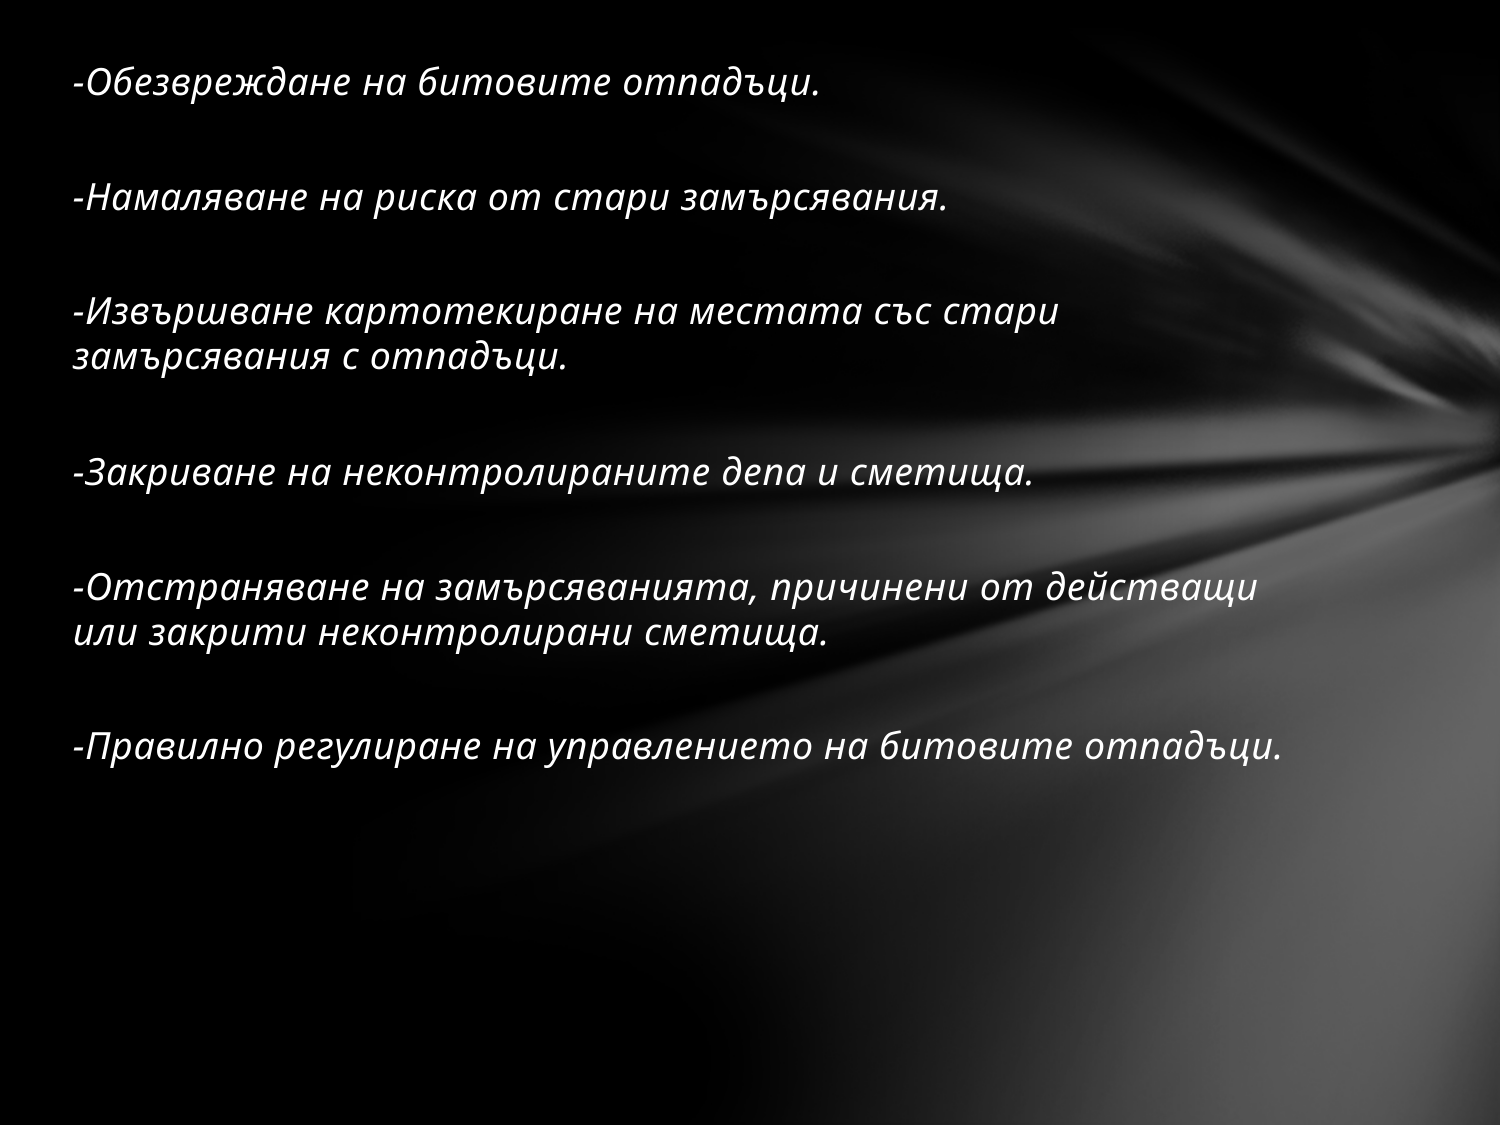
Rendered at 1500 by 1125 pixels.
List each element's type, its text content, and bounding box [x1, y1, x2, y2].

list -Обезвреждане на битовите отпадъци. -Намаляване на риска от стари замърсявания. -Извършване картотекиране на местата със стари замърсявания с отпадъци. -Закриване на неконтролираните депа и сметища. -Отстраняване на замърсяванията, причинени от действащи или закрити неконтролирани сметища. -Правилно регулиране на управлението на битовите отпадъци. [57, 50, 1318, 1015]
